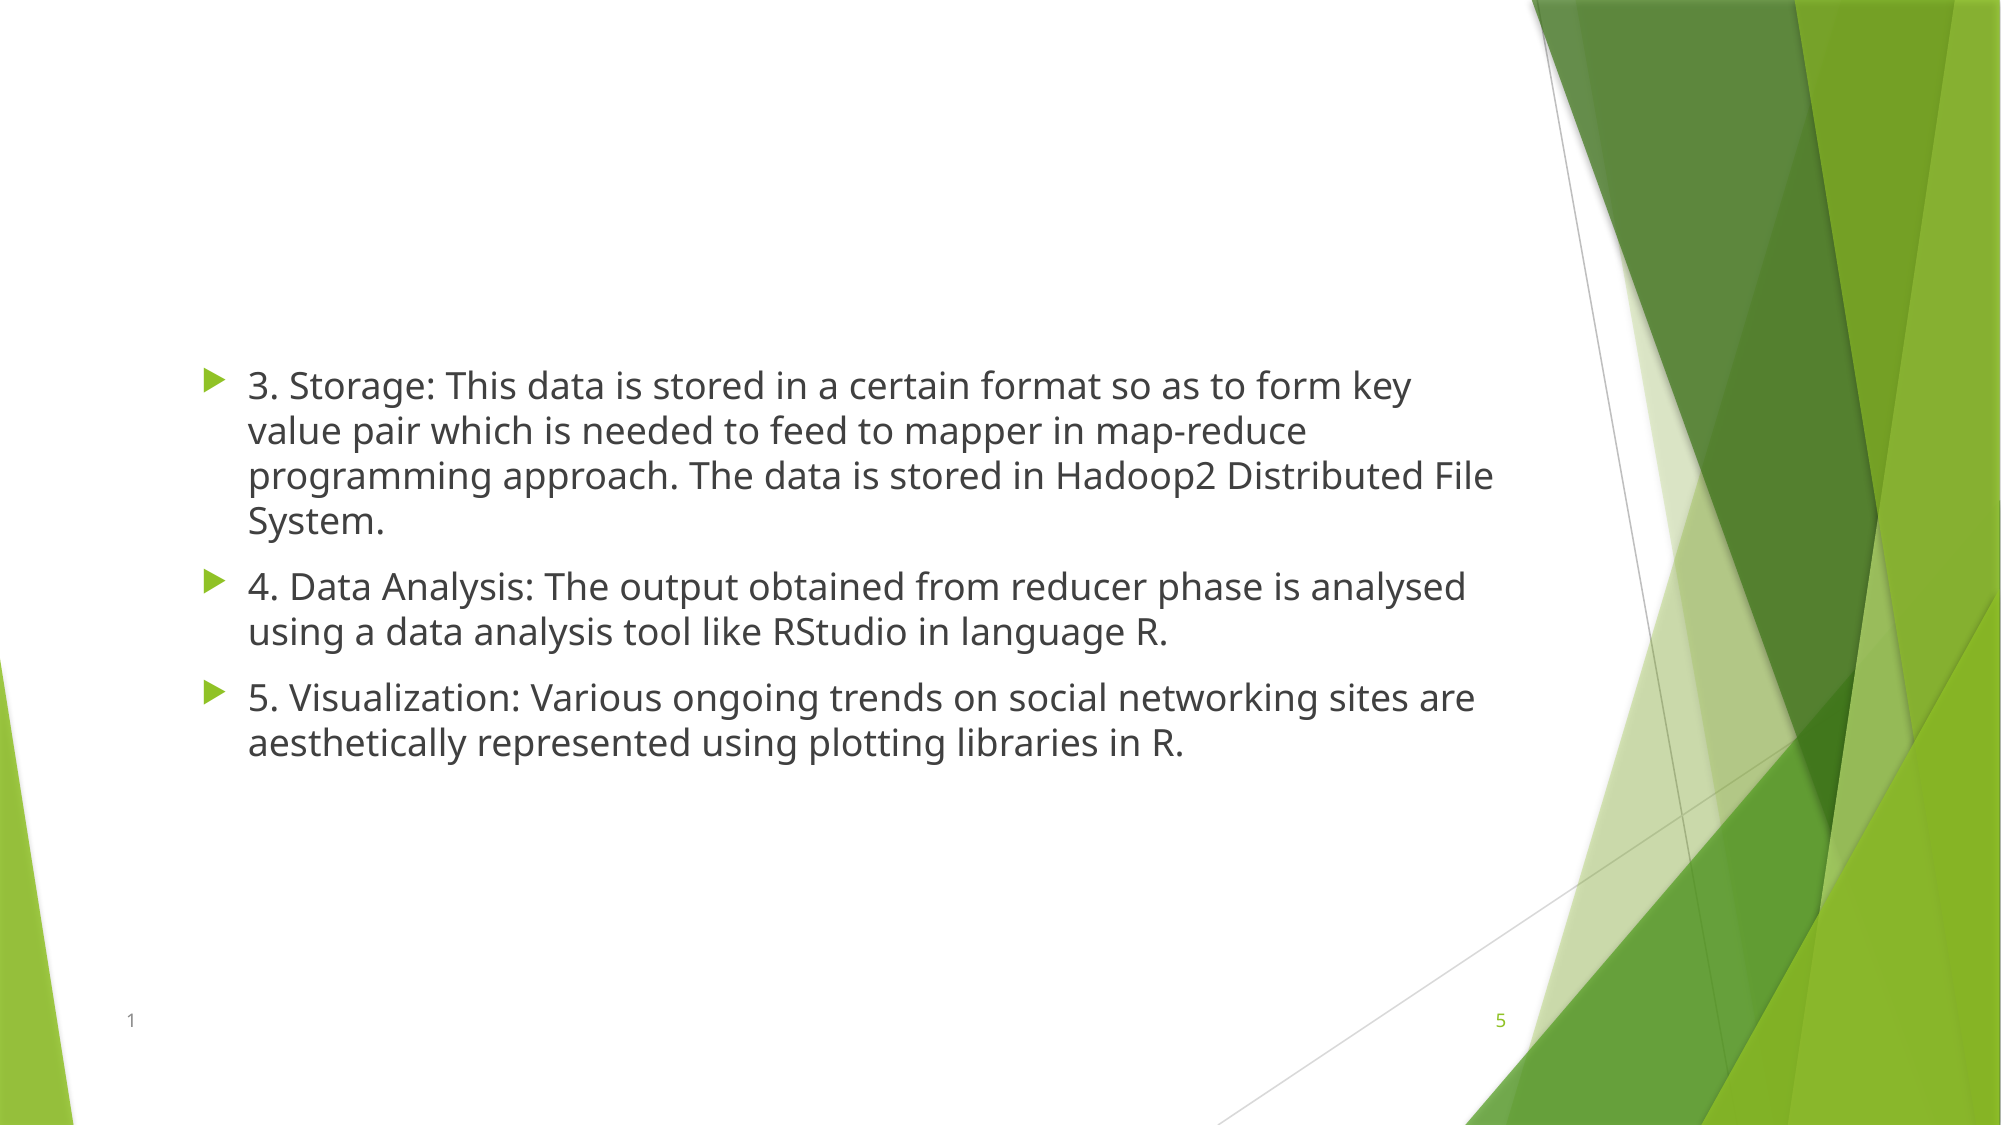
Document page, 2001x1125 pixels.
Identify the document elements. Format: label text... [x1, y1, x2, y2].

list 3. Storage: This data is stored in a certain format so as to form key value pair which is needed to feed to mapper in map-reduce programming approach. The data is stored in Hadoop2 Distributed File System. 4. Data Analysis: The output obtained from reducer phase is analysed using a data analysis tool like RStudio in language R. 5. Visualization: Various ongoing trends on social networking sites are aesthetically represented using plotting libraries in R. [111, 354, 1522, 992]
footer 1 [111, 991, 1145, 1051]
slide_number 5 [1409, 991, 1522, 1051]
